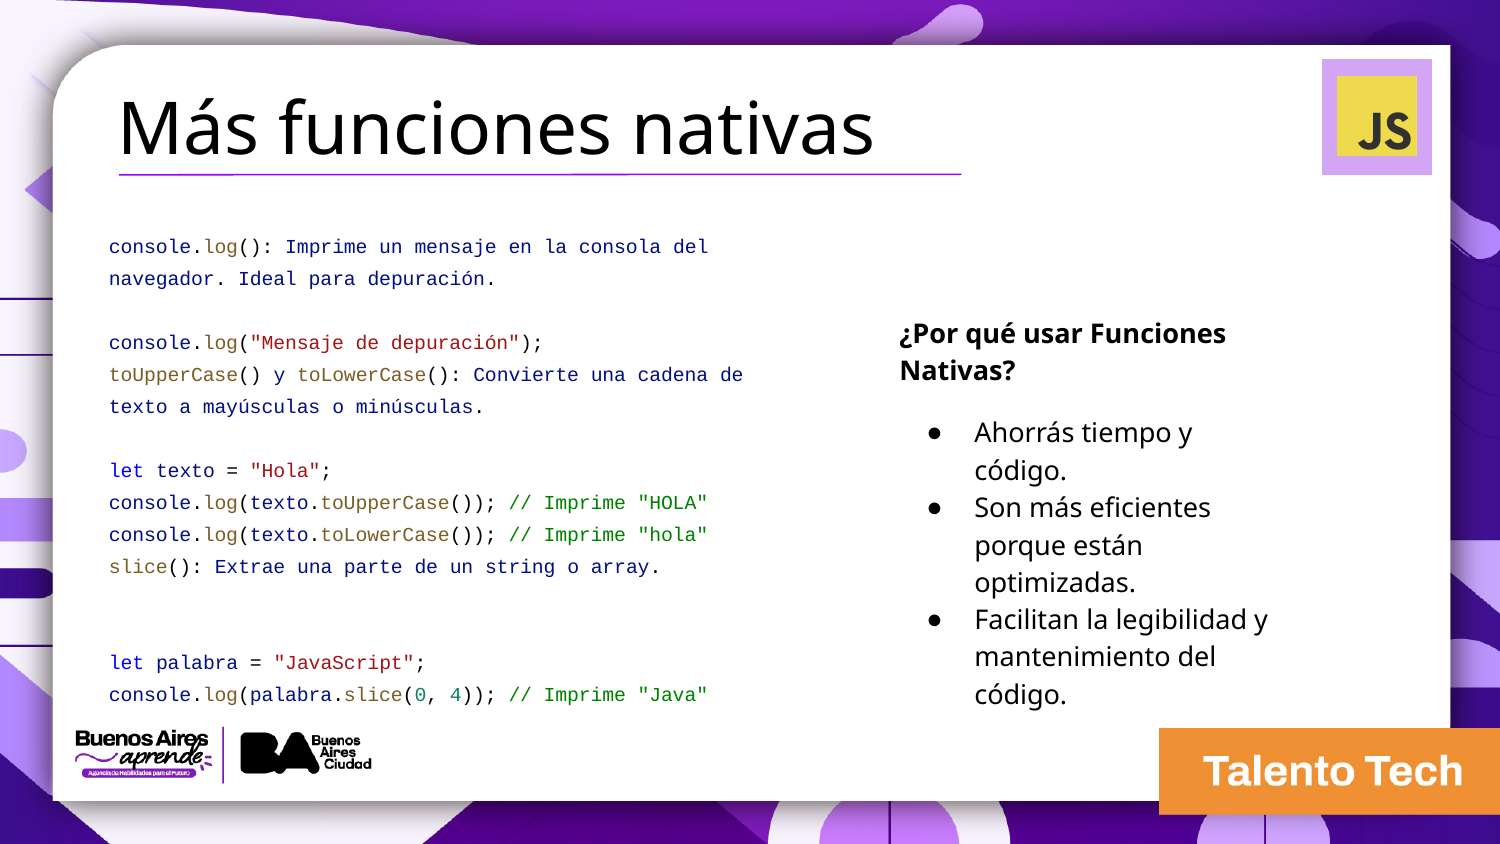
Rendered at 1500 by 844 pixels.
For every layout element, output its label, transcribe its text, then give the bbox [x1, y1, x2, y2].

text_box ¿Por qué usar Funciones Nativas? Ahorrás tiempo y código. Son más eficientes porque están optimizadas. Facilitan la legibilidad y mantenimiento del código. [884, 296, 1304, 463]
text_box Más funciones nativas [102, 65, 1304, 184]
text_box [1321, 56, 1433, 176]
picture [0, 0, 1500, 844]
text_box console.log(): Imprime un mensaje en la consola del navegador. Ideal para depuración. console.log("Mensaje de depuración"); toUpperCase() y toLowerCase(): Convierte una cadena de texto a mayúsculas o minúsculas. let texto = "Hola"; console.log(texto.toUpperCase()); // Imprime "HOLA" console.log(texto.toLowerCase()); // Imprime "hola" slice(): Extrae una parte de un string o array. let palabra = "JavaScript"; console.log(palabra.slice(0, 4)); // Imprime "Java" [93, 210, 776, 656]
